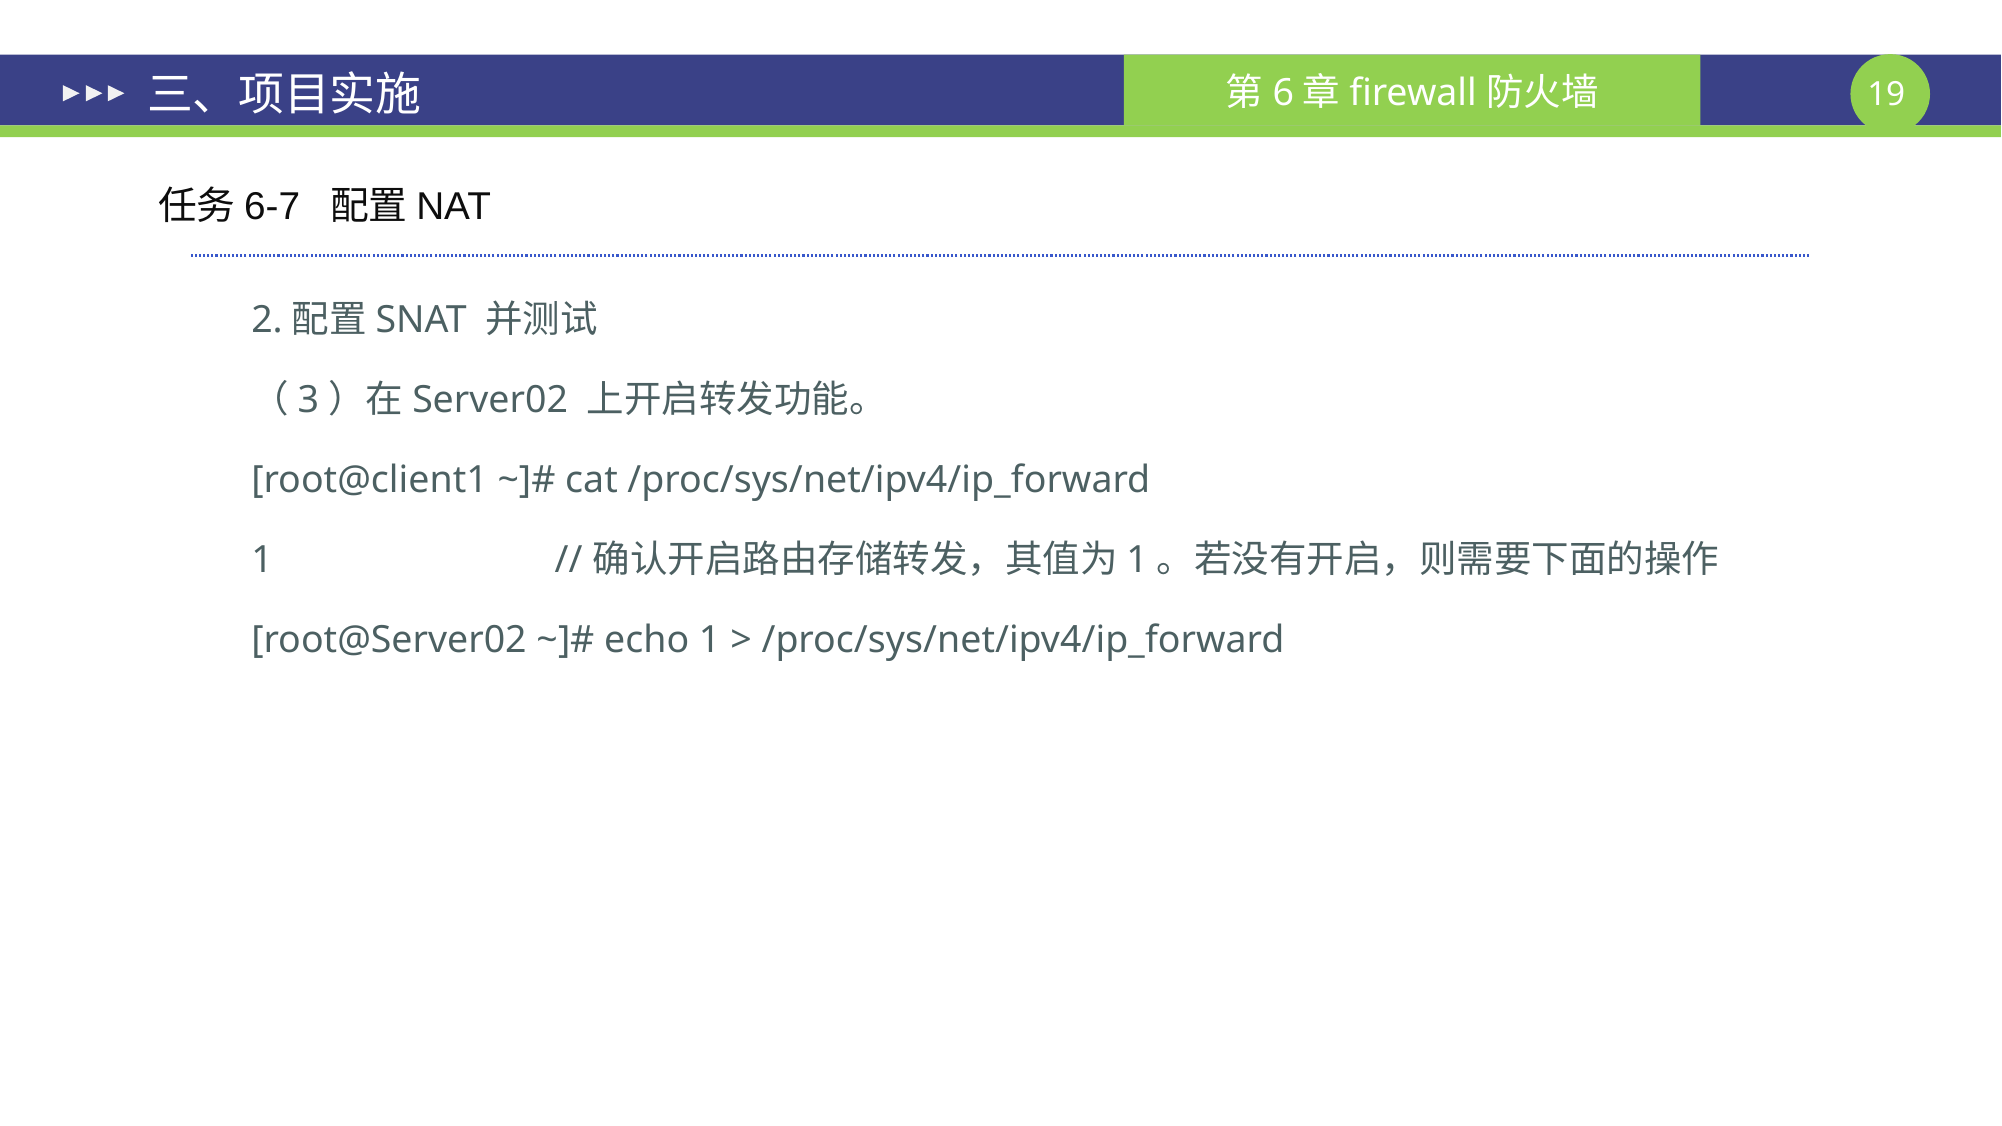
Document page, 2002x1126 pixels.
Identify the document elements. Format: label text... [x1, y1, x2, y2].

list 任务6-7 配置NAT [138, 161, 1901, 238]
text_box 2.配置SNAT 并测试 （3）在Server02 上开启转发功能。 [root@client1 ~]# cat /proc/sys/net/ipv4/ip_forward 1 //确认开启路由存储转发，其值为1。若没有开启，则需要下面的操作 [root@Server02 ~]# echo 1 > /proc/sys/net/ipv4/ip_forward [161, 265, 1811, 668]
title 三、项目实施 [127, 59, 1207, 126]
